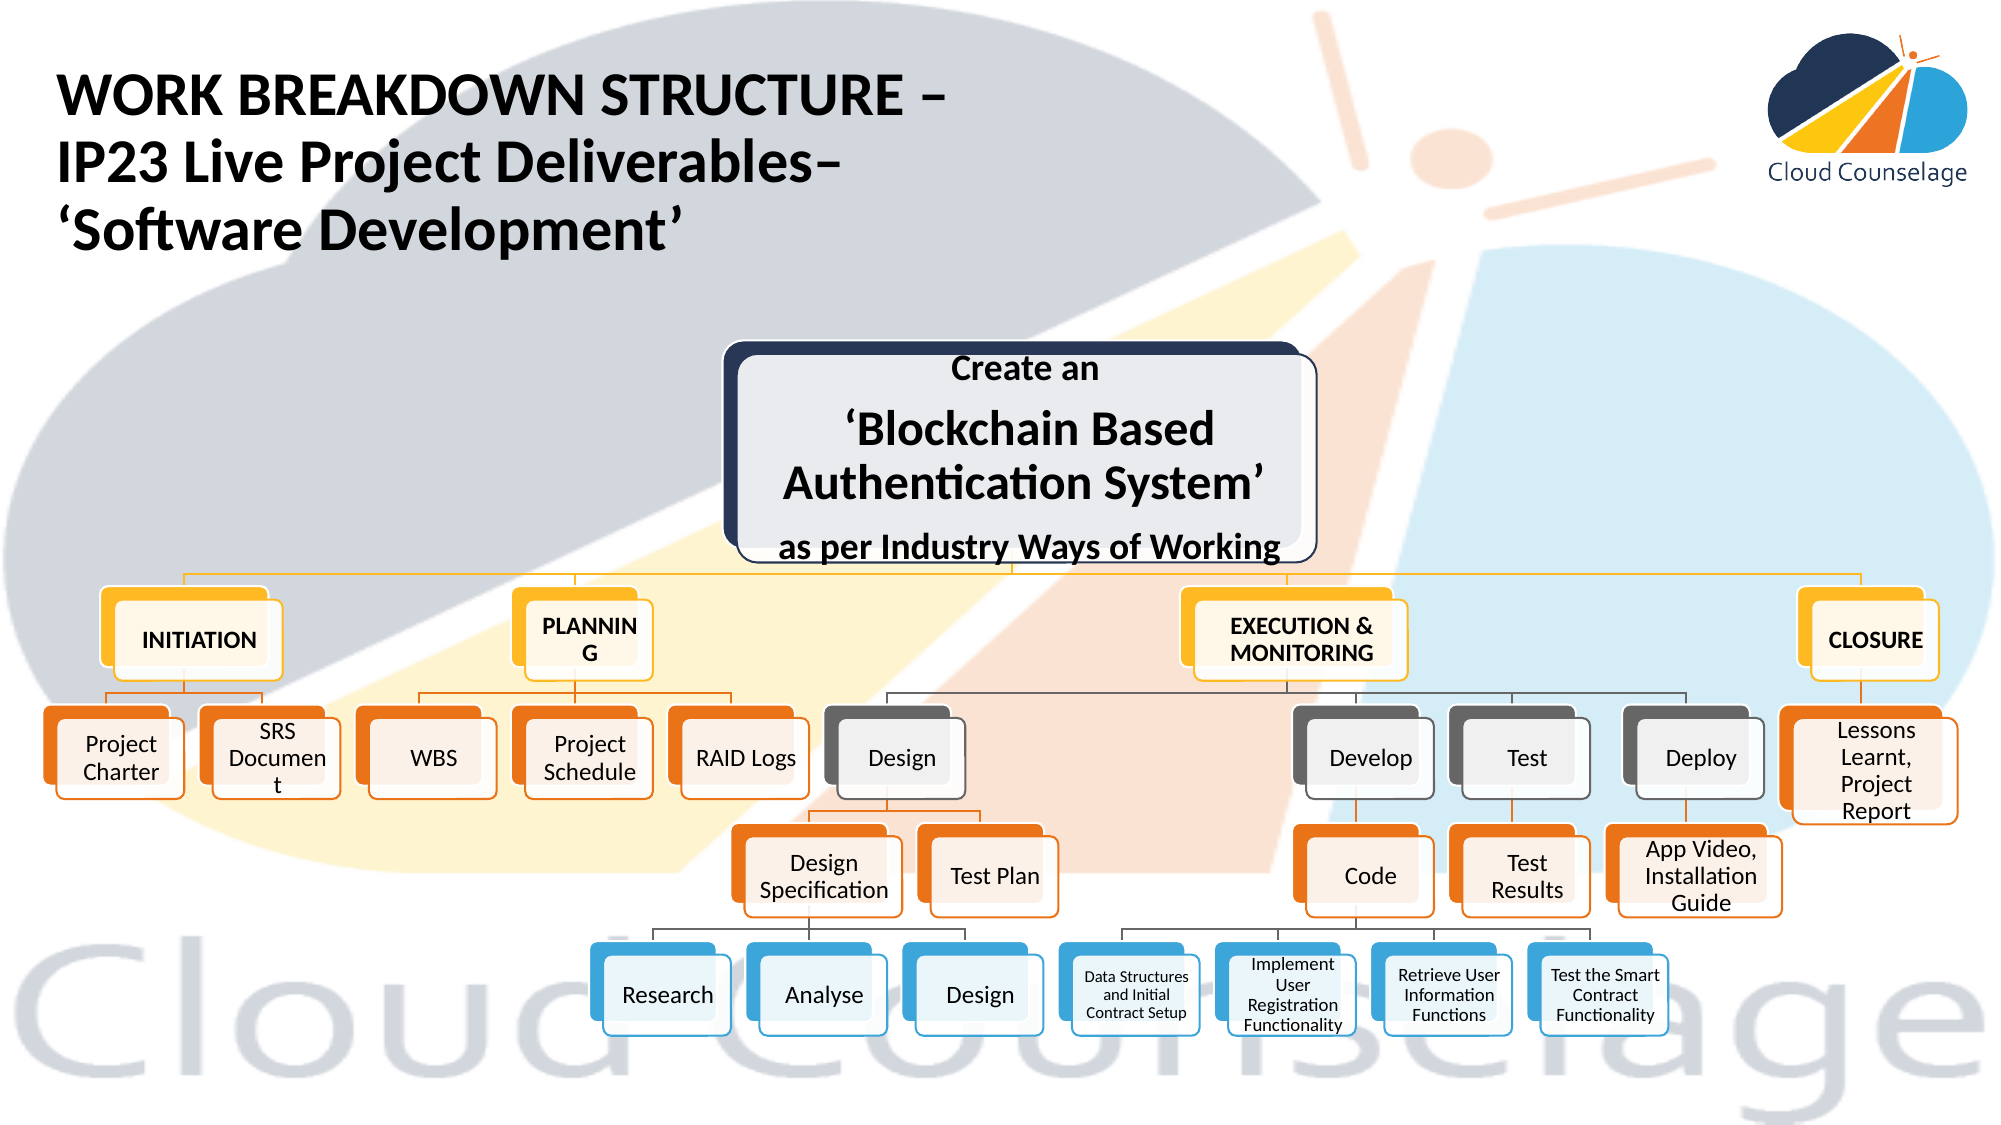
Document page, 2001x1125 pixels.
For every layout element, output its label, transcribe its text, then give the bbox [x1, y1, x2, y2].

title WORK BREAKDOWN STRUCTURE – IP23 Live Project Deliverables– ‘Software Development’ [41, 53, 2000, 272]
picture [1767, 33, 1968, 187]
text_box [41, 271, 1959, 1105]
